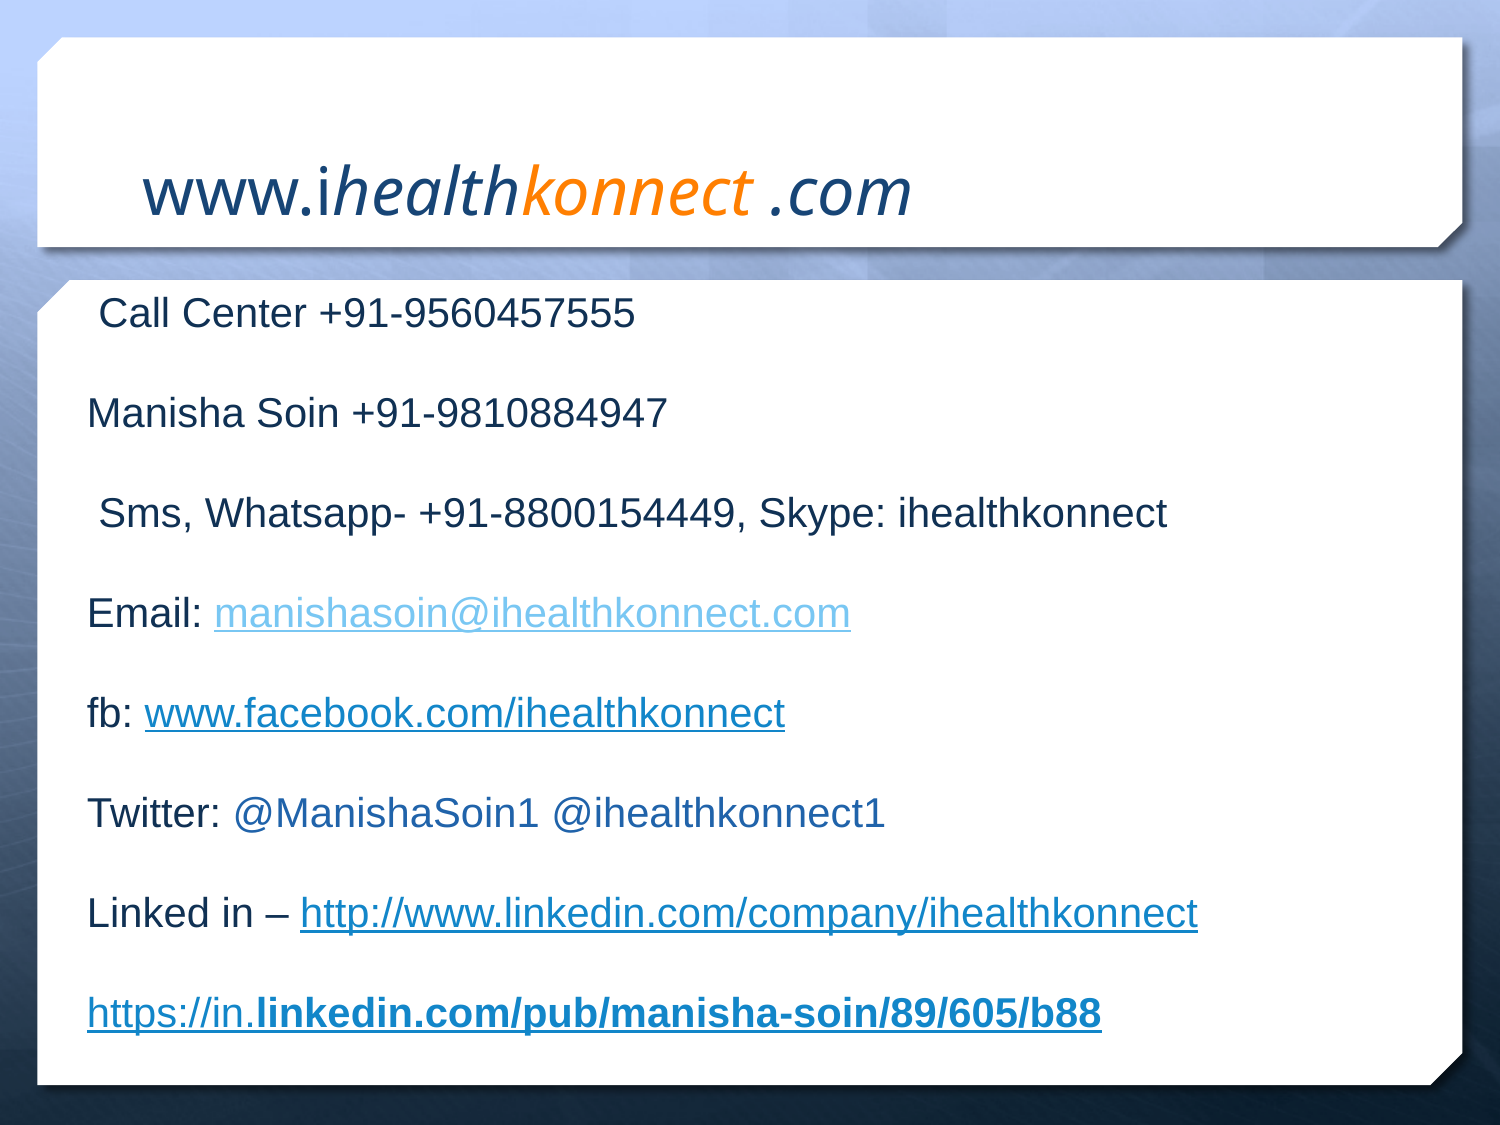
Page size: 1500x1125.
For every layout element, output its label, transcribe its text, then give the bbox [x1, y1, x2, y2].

title www.ihealthkonnect .com [127, 48, 1372, 236]
text_box Call Center +91-9560457555 Manisha Soin +91-9810884947 Sms, Whatsapp- +91-8800154449, Skype: ihealthkonnect Email: manishasoin@ihealthkonnect.com fb: www.facebook.com/ihealthkonnect Twitter: @ManishaSoin1 @ihealthkonnect1 Linked in – http://www.linkedin.com/company/ihealthkonnect https://in.linkedin.com/pub/manisha-soin/89/605/b88 [72, 278, 1432, 1125]
